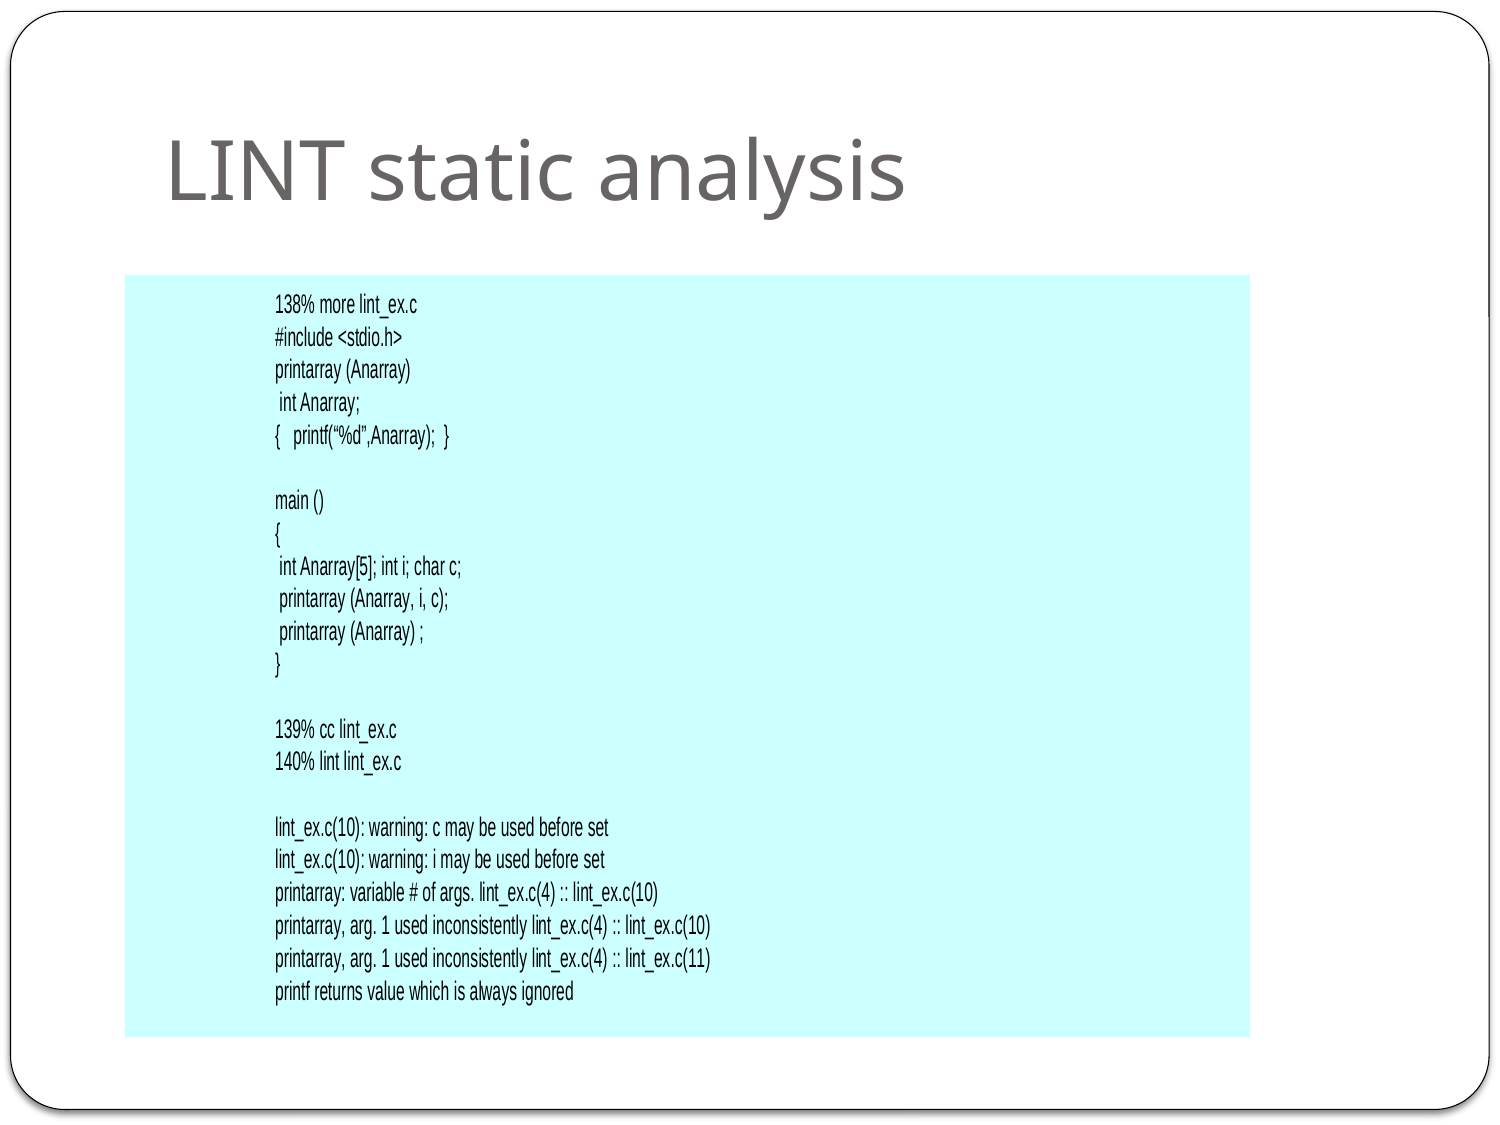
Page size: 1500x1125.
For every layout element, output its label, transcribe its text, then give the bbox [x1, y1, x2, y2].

text_box [124, 274, 1250, 1038]
title LINT static analysis [150, 45, 1425, 233]
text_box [274, 287, 1038, 1049]
